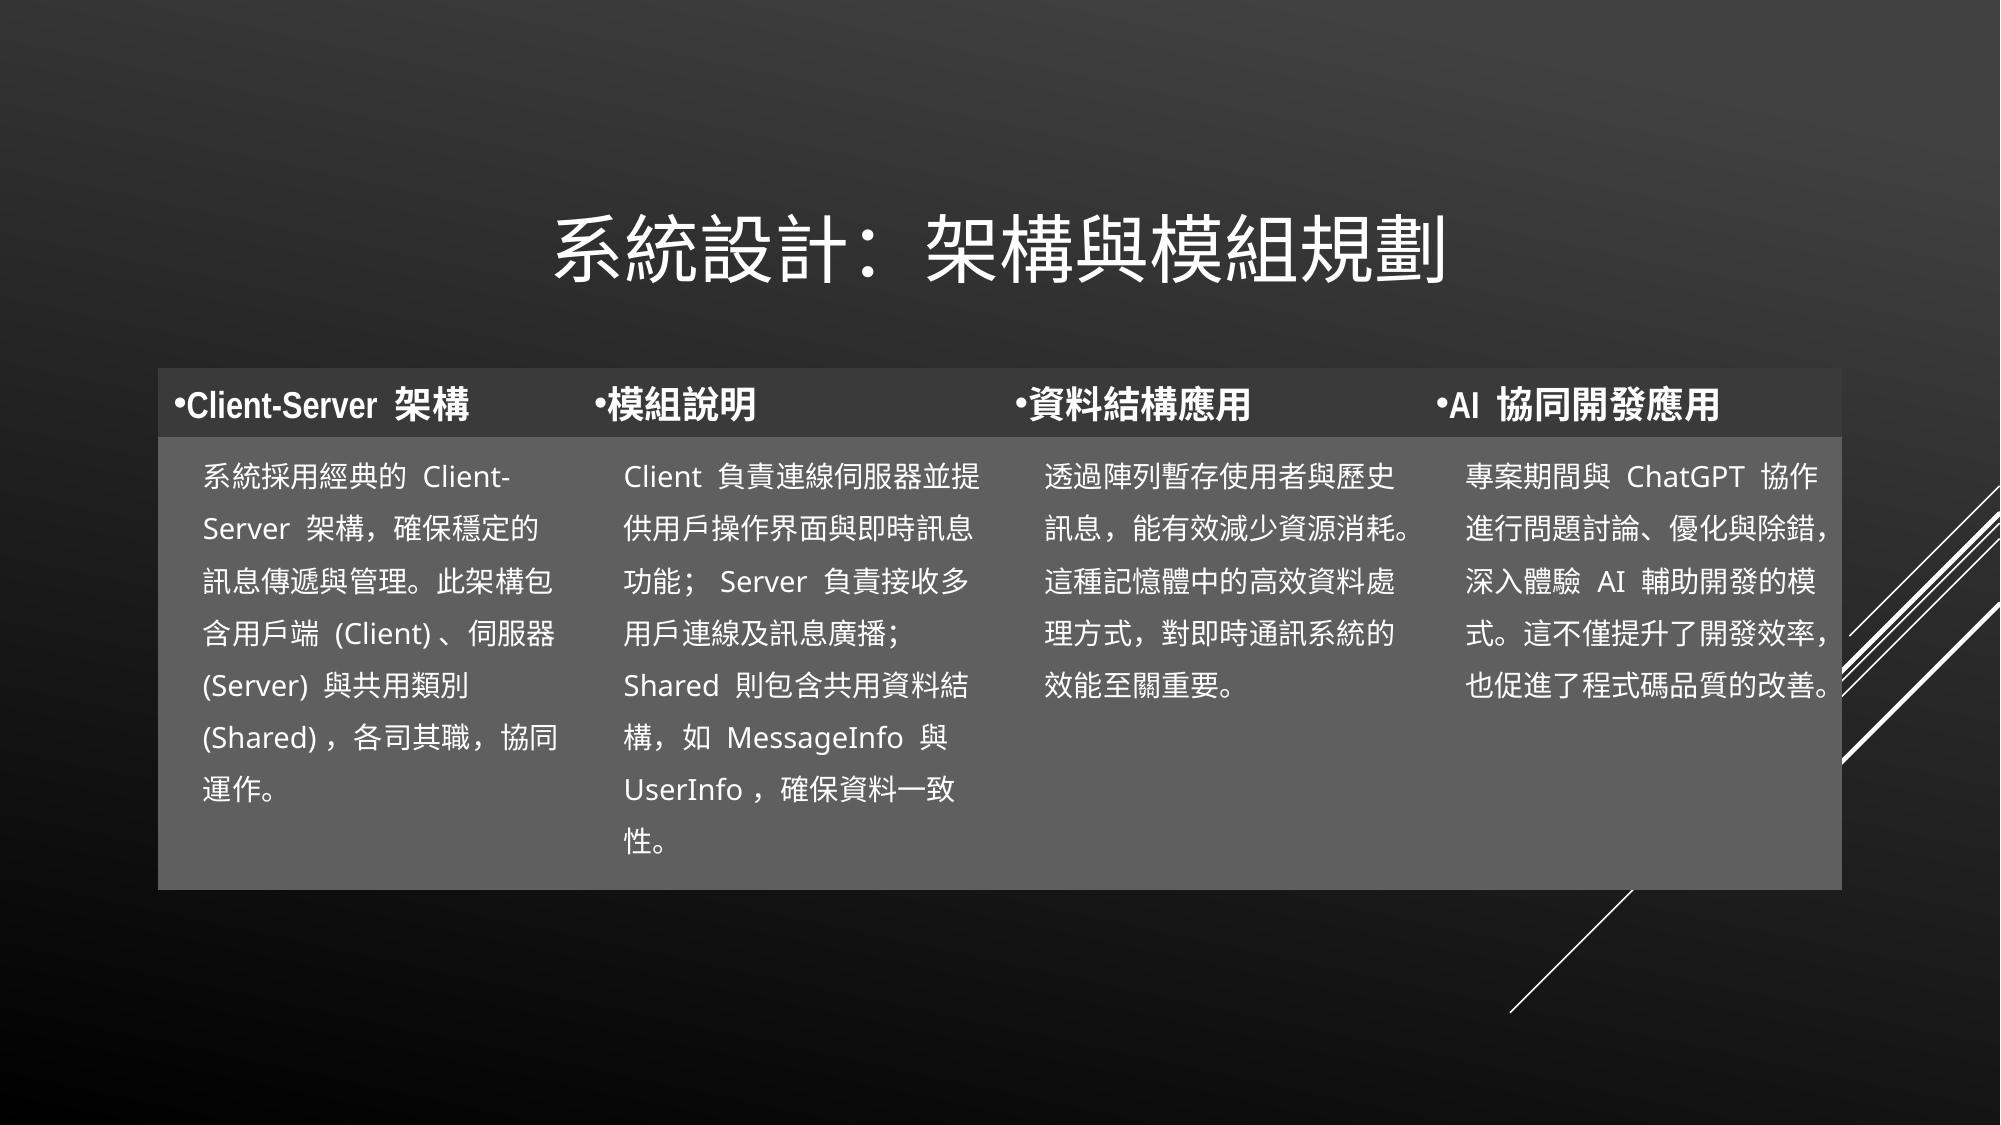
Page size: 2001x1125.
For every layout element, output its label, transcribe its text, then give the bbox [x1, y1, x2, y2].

table_cell 系統採用經典的 Client-Server 架構，確保穩定的訊息傳遞與管理。此架構包含用戶端 (Client)、伺服器 (Server) 與共用類別 (Shared)，各司其職，協同運作。 [158, 437, 579, 890]
table_cell Client 負責連線伺服器並提供用戶操作界面與即時訊息功能；Server 負責接收多用戶連線及訊息廣播；Shared 則包含共用資料結構，如 MessageInfo 與 UserInfo，確保資料一致性。 [579, 437, 1000, 890]
table_header Client-Server 架構 [158, 368, 579, 437]
table_cell 專案期間與 ChatGPT 協作進行問題討論、優化與除錯，深入體驗 AI 輔助開發的模式。這不僅提升了開發效率，也促進了程式碼品質的改善。 [1421, 437, 1842, 890]
table_cell 透過陣列暫存使用者與歷史訊息，能有效減少資源消耗。這種記憶體中的高效資料處理方式，對即時通訊系統的效能至關重要。 [1000, 437, 1421, 890]
table_header AI 協同開發應用 [1421, 368, 1842, 437]
table_header 資料結構應用 [1000, 368, 1421, 437]
title 系統設計：架構與模組規劃 [300, 120, 1700, 368]
table_header 模組說明 [579, 368, 1000, 437]
